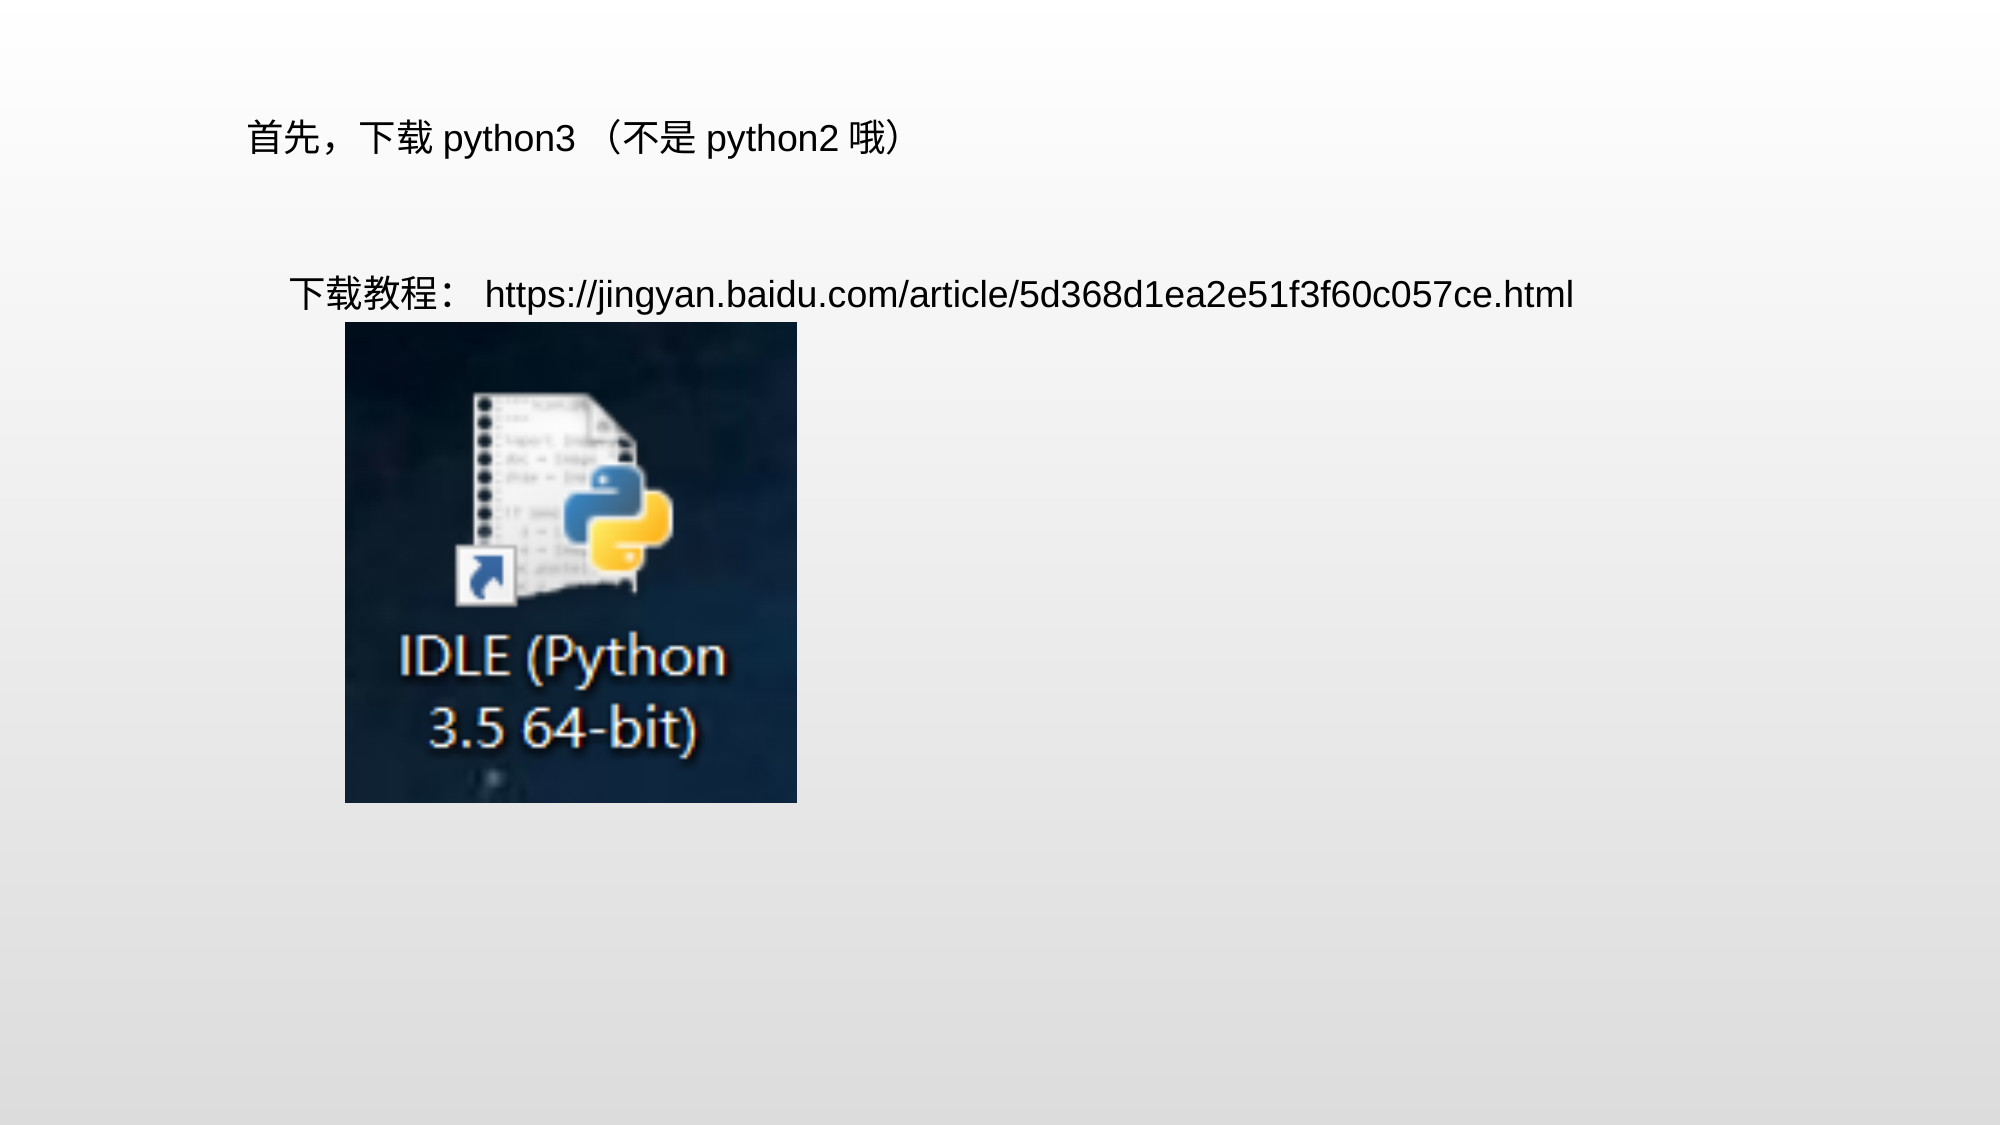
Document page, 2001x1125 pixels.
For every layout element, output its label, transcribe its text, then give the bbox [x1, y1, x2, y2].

text_box 首先，下载python3（不是python2哦） [231, 106, 938, 167]
picture [345, 322, 797, 803]
text_box 下载教程：https://jingyan.baidu.com/article/5d368d1ea2e51f3f60c057ce.html [273, 262, 1590, 322]
